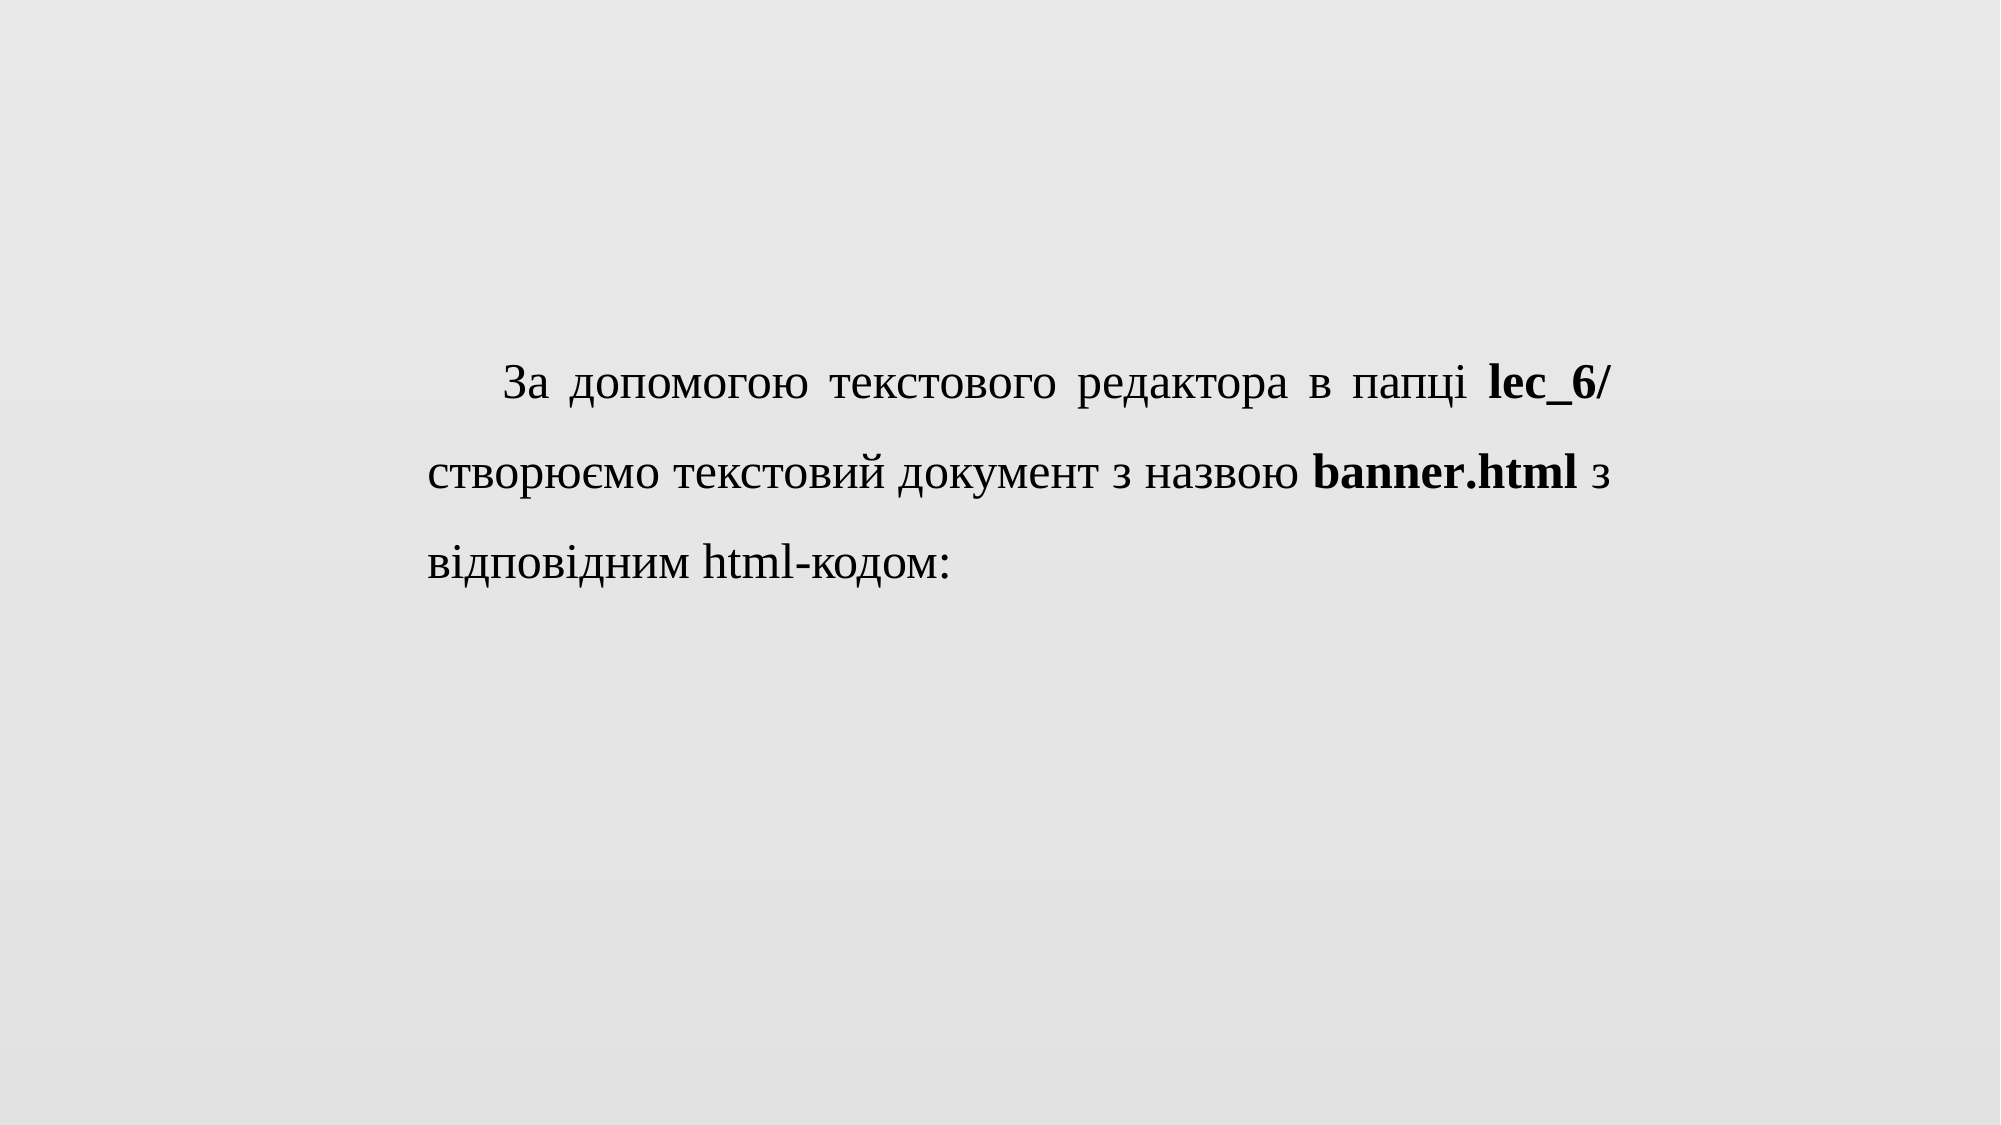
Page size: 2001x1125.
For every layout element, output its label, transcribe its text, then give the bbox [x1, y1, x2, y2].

text_box За допомогою текстового редактора в папці lec_6/ створюємо текстовий документ з назвою banner.html з відповідним html-кодом: [412, 311, 1626, 597]
